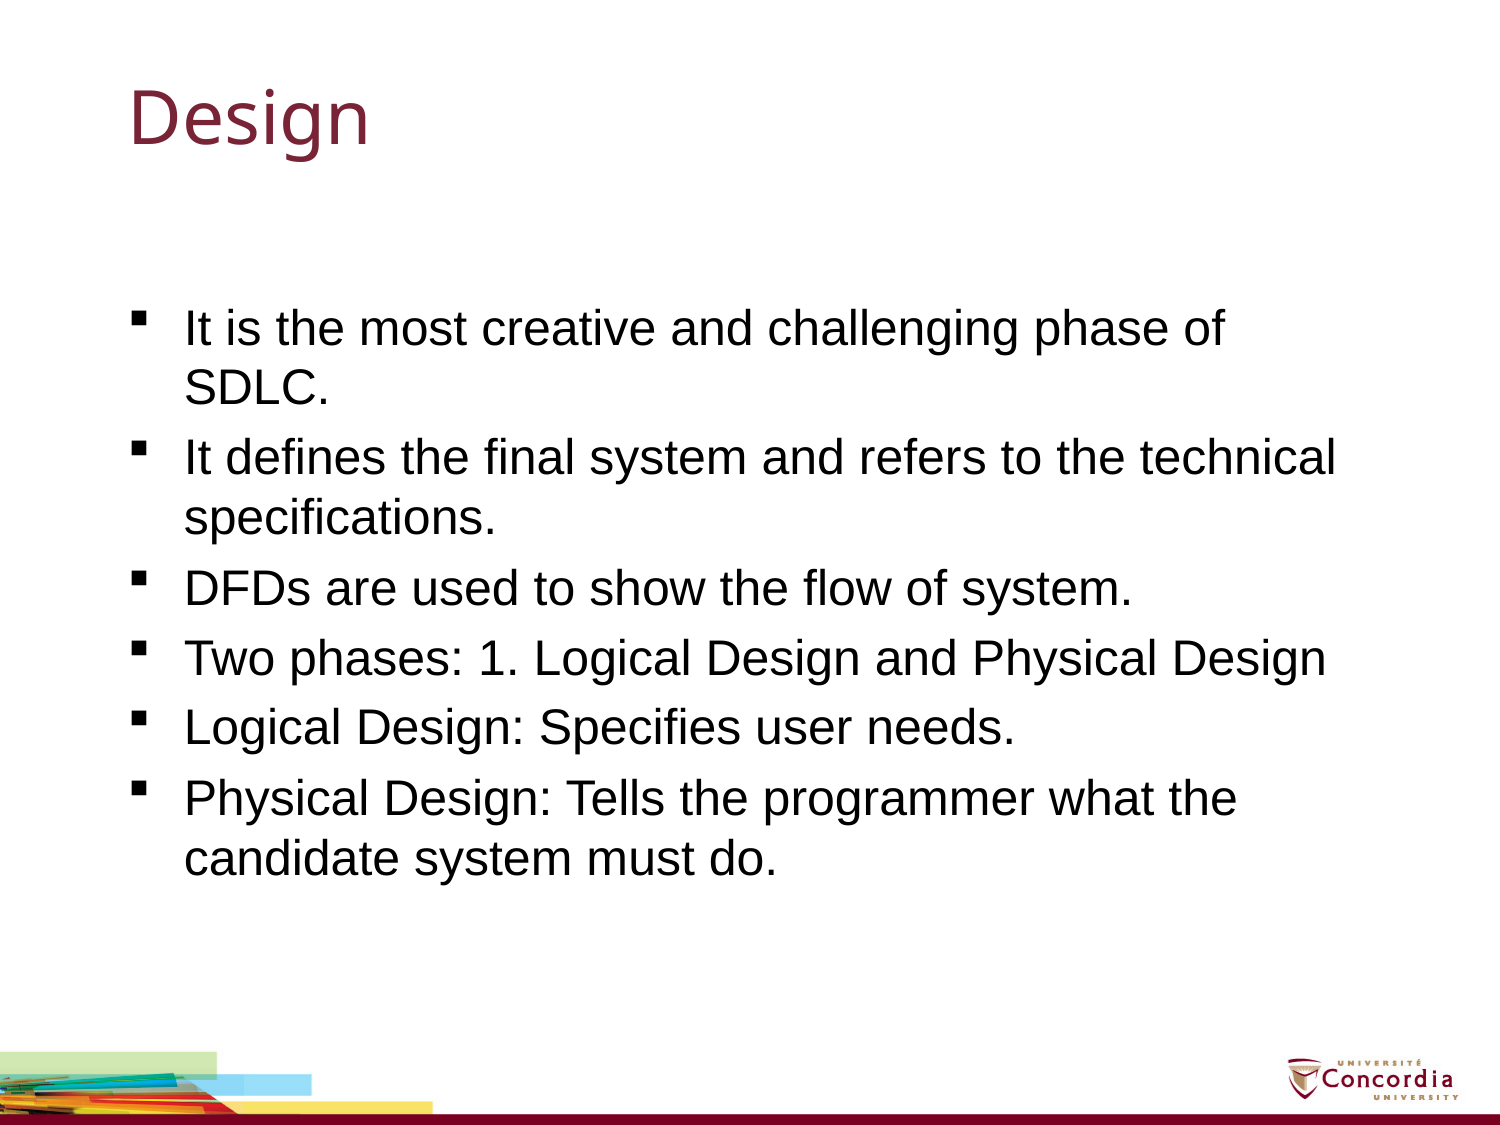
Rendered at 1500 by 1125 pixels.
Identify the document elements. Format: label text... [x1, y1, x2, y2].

title Design [112, 62, 1388, 250]
list It is the most creative and challenging phase of SDLC. It defines the final system and refers to the technical specifications. DFDs are used to show the flow of system. Two phases: 1. Logical Design and Physical Design Logical Design: Specifies user needs. Physical Design: Tells the programmer what the candidate system must do. [112, 287, 1388, 963]
picture [0, 0, 1500, 1125]
